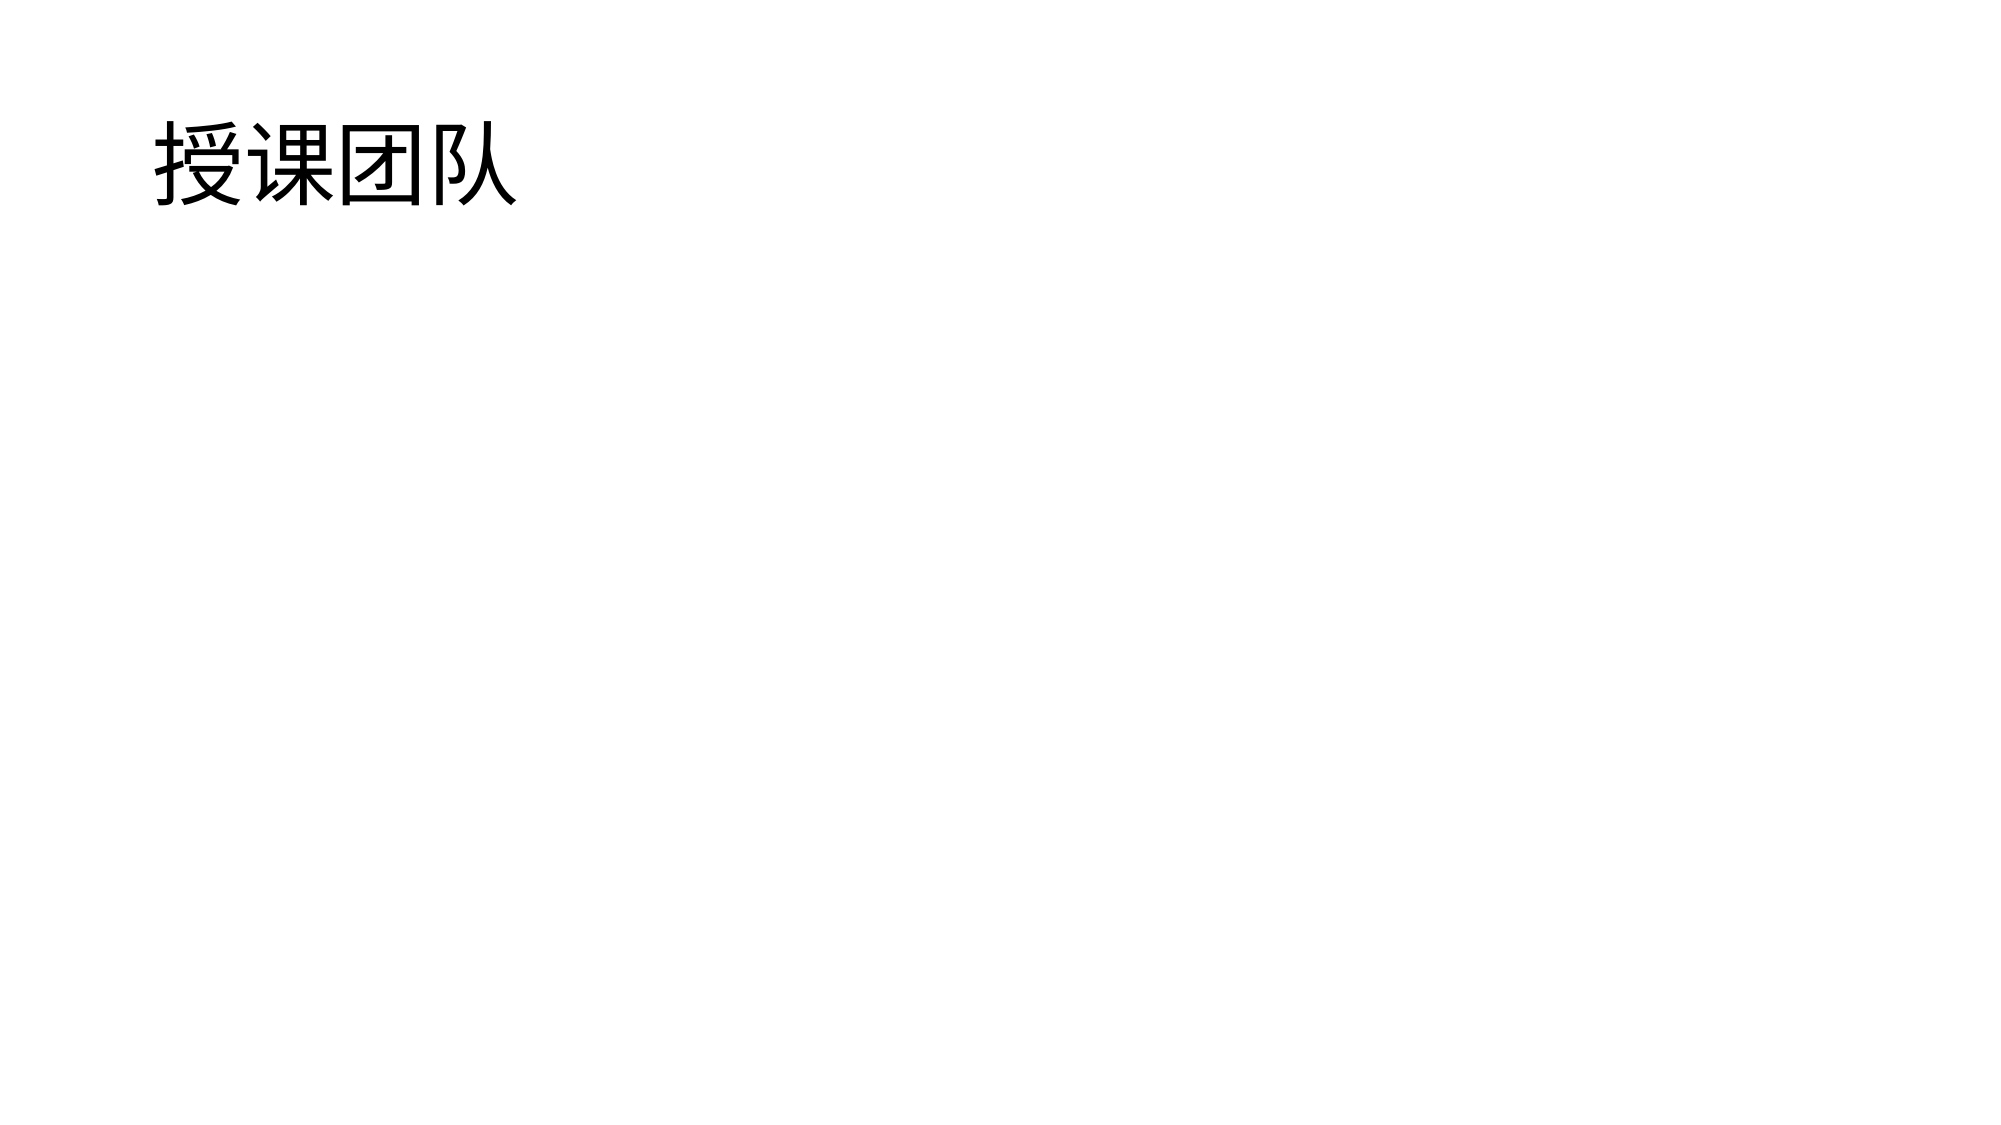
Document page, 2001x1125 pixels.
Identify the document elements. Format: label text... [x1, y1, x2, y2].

title 授课团队 [137, 59, 1863, 278]
